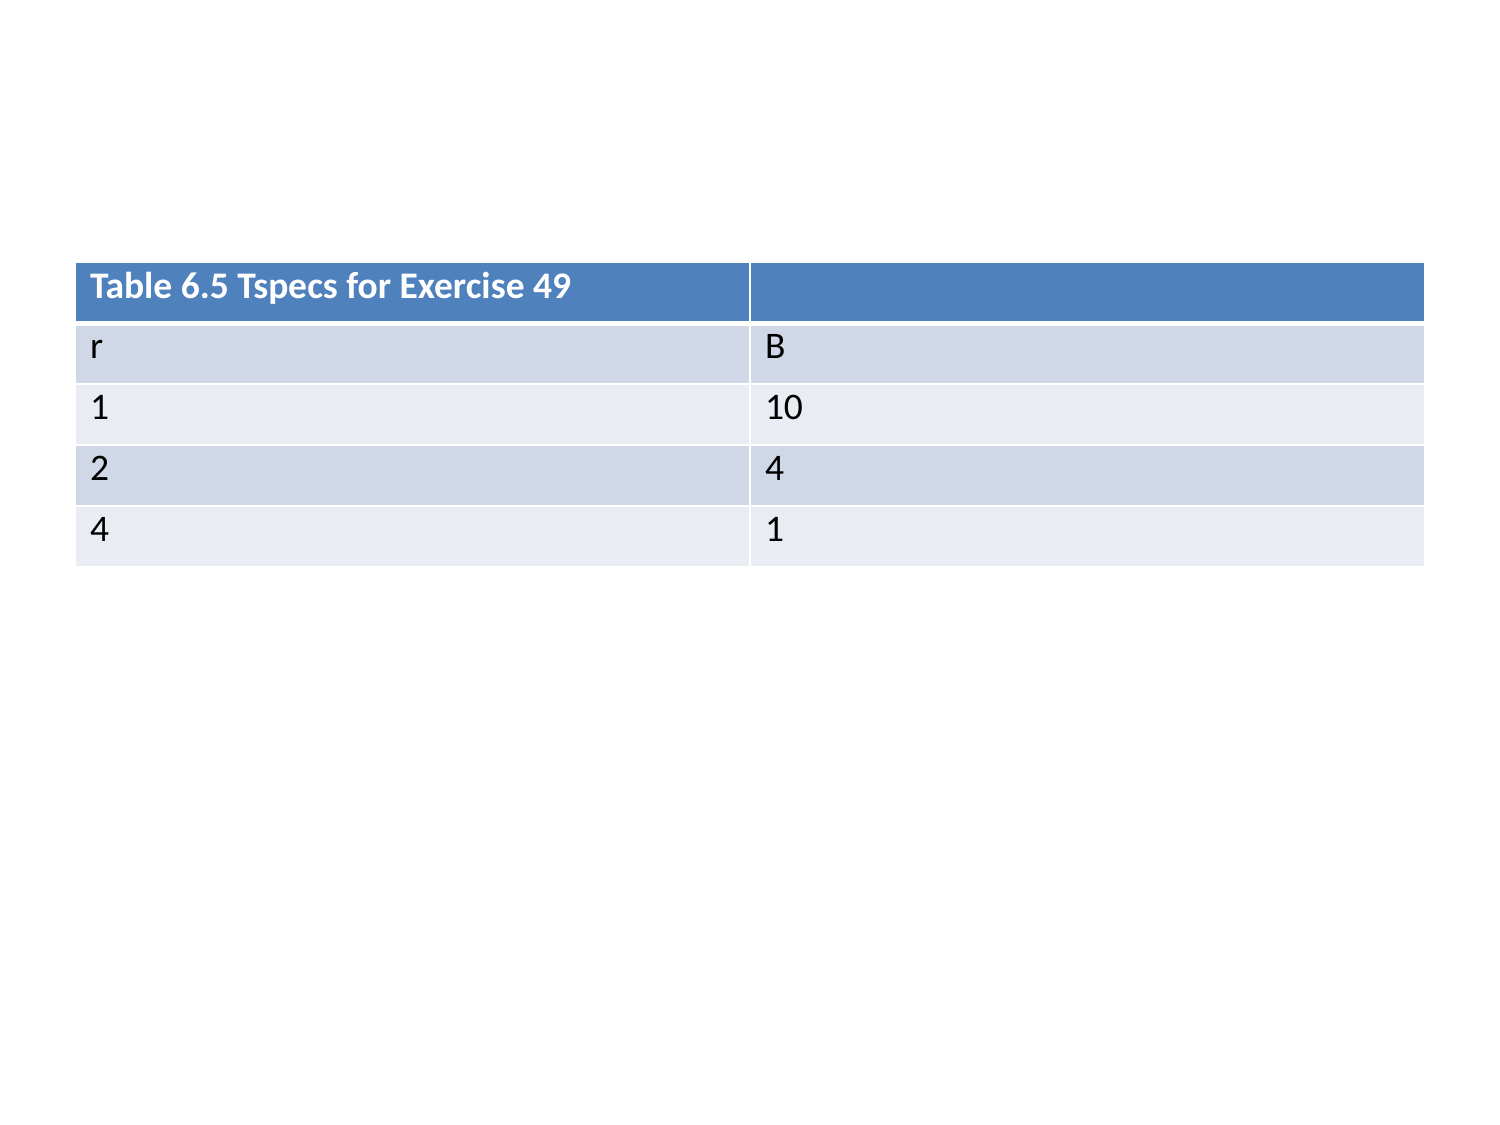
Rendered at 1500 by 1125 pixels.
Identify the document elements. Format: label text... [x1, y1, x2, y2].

table_cell 10 [751, 385, 1424, 444]
table_header Table 6.5 Tspecs for Exercise 49 [76, 263, 749, 321]
table_cell r [76, 326, 749, 383]
table_cell 2 [76, 446, 749, 505]
table_cell 4 [751, 446, 1424, 505]
table_cell B [751, 326, 1424, 383]
table_cell 4 [76, 507, 749, 566]
table_cell 1 [751, 507, 1424, 566]
table_header [751, 263, 1424, 321]
table_cell 1 [76, 385, 749, 444]
